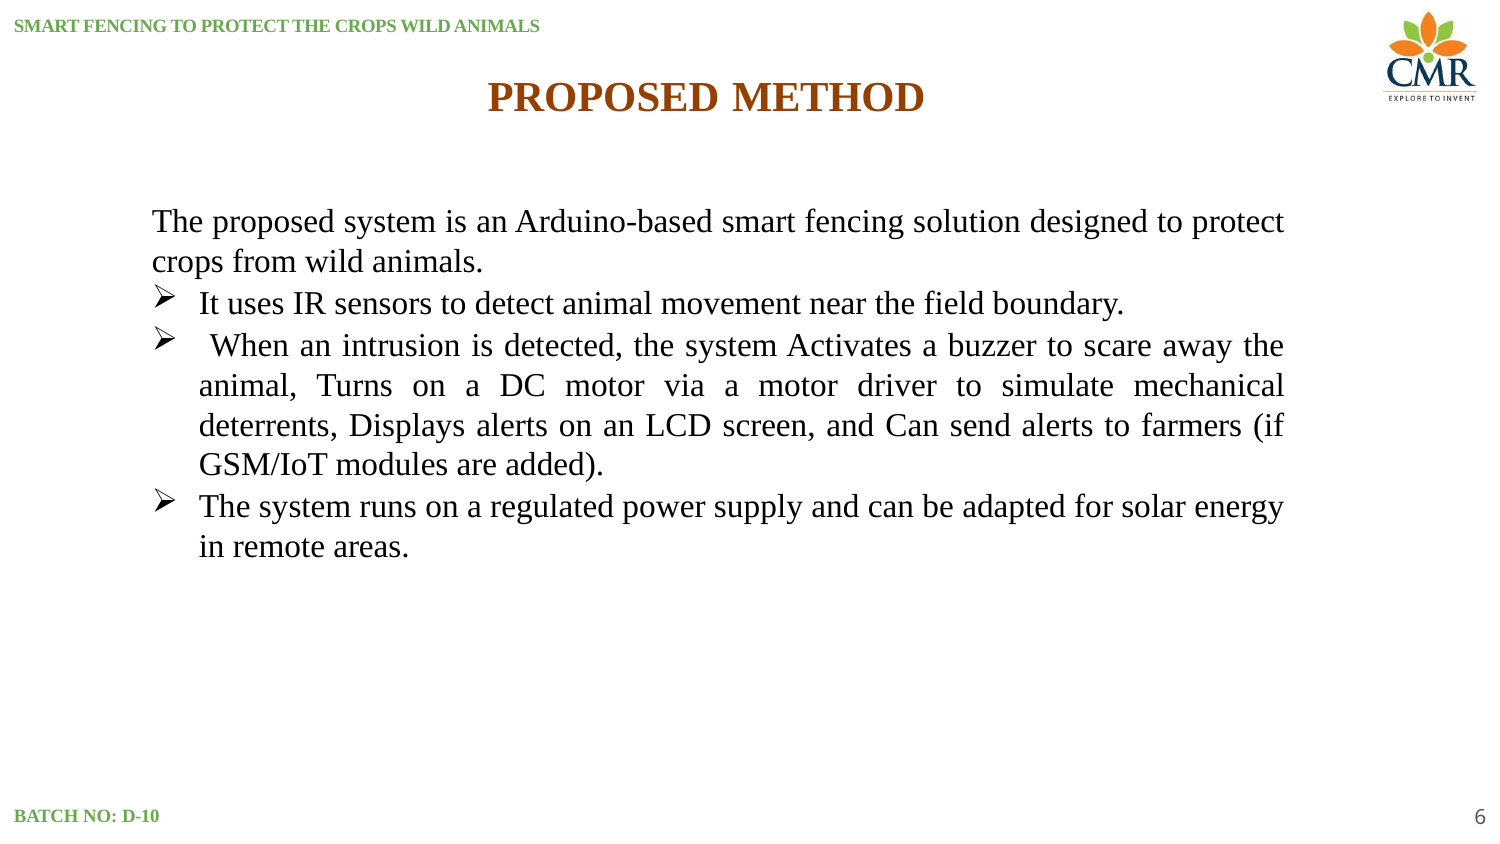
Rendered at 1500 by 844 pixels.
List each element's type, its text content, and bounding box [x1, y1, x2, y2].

text_box The proposed system is an Arduino-based smart fencing solution designed to protect crops from wild animals. It uses IR sensors to detect animal movement near the field boundary. When an intrusion is detected, the system Activates a buzzer to scare away the animal, Turns on a DC motor via a motor driver to simulate mechanical deterrents, Displays alerts on an LCD screen, and Can send alerts to farmers (if GSM/IoT modules are added). The system runs on a regulated power supply and can be adapted for solar energy in remote areas. [149, 196, 1288, 565]
picture [1380, 10, 1478, 104]
text_box BATCH NO: D-10 [11, 804, 167, 827]
text_box SMART FENCING TO PROTECT THE CROPS WILD ANIMALS [11, 11, 753, 61]
title PROPOSED METHOD [485, 65, 932, 196]
slide_number 6 [1456, 798, 1495, 844]
